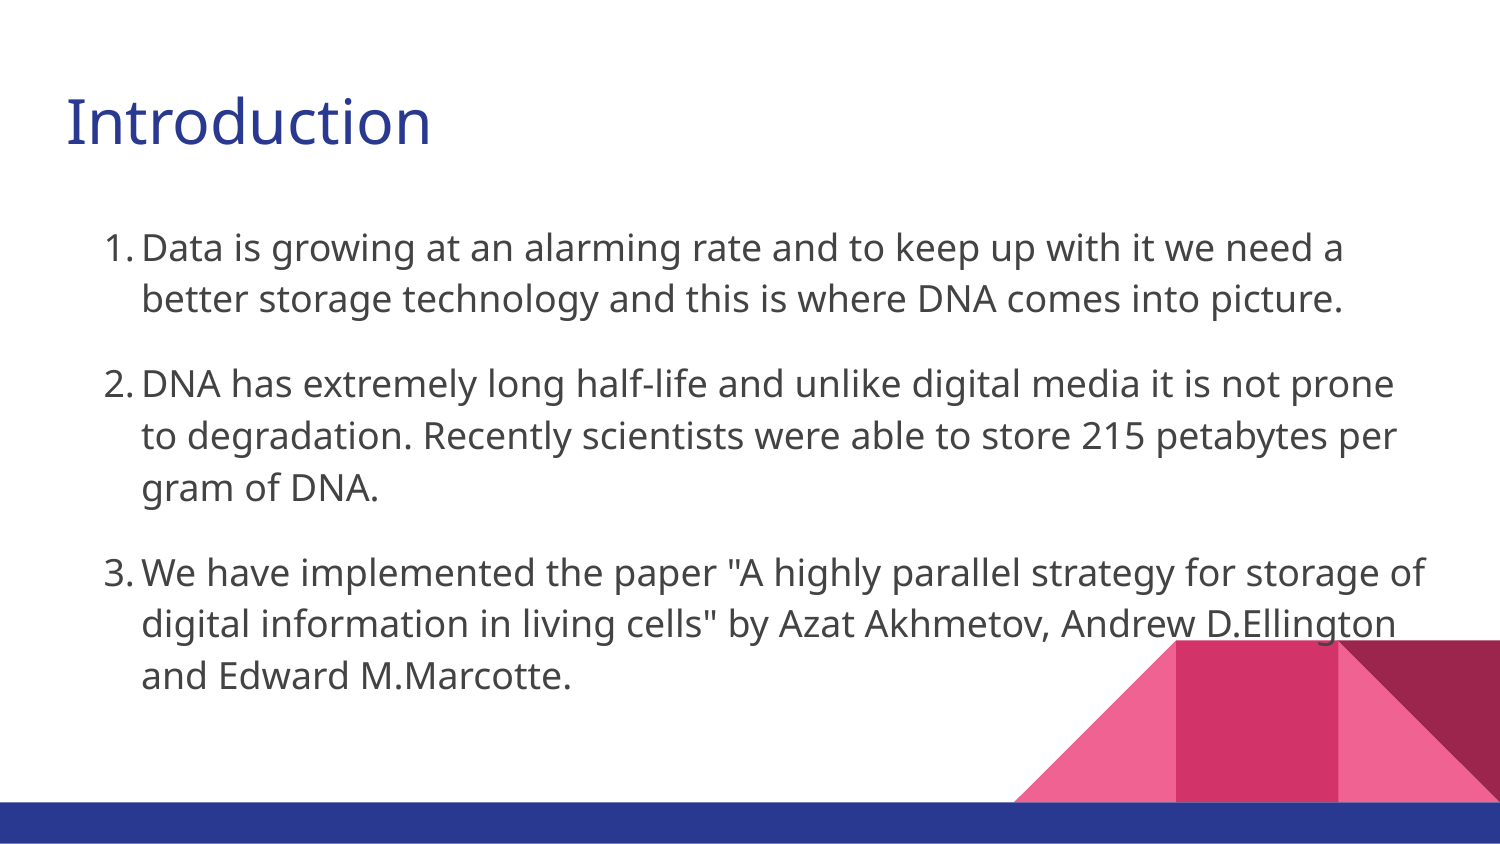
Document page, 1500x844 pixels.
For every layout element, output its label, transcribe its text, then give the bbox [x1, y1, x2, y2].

title Introduction [51, 67, 1449, 167]
list Data is growing at an alarming rate and to keep up with it we need a better storage technology and this is where DNA comes into picture. DNA has extremely long half-life and unlike digital media it is not prone to degradation. Recently scientists were able to store 215 petabytes per gram of DNA. We have implemented the paper "A highly parallel strategy for storage of digital information in living cells" by Azat Akhmetov, Andrew D.Ellington and Edward M.Marcotte. [51, 201, 1449, 750]
